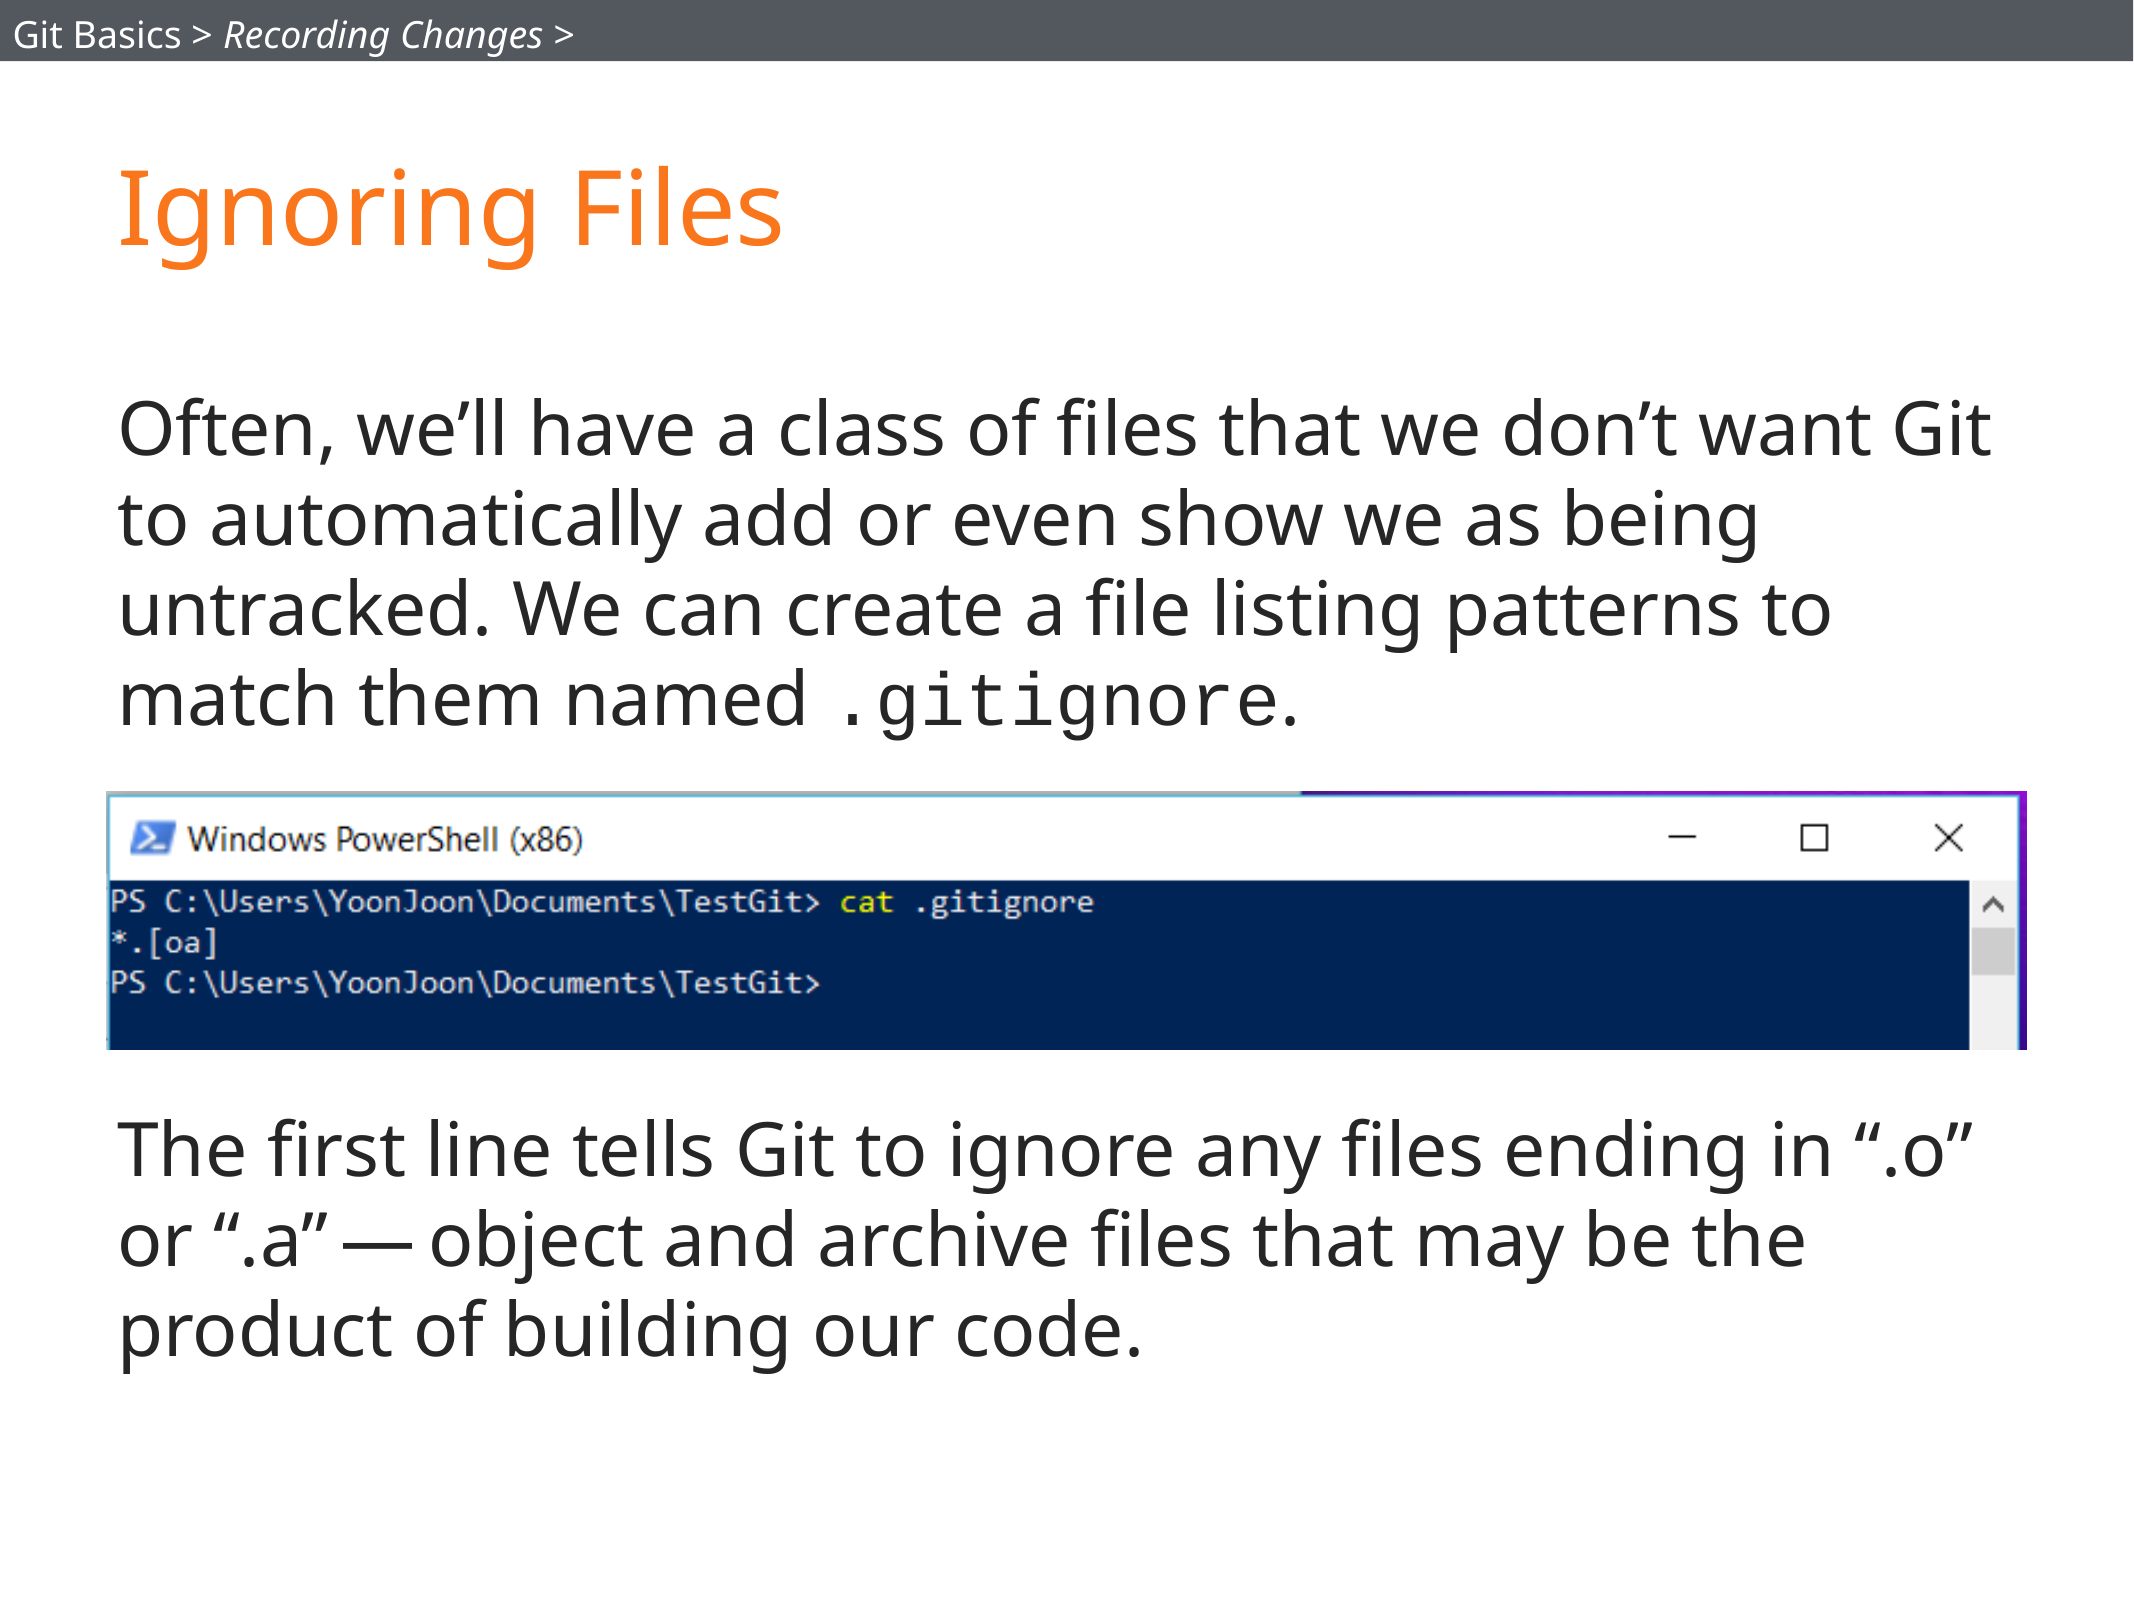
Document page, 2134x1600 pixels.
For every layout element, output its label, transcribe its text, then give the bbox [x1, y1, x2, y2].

text_box The first line tells Git to ignore any files ending in “.o” or “.a” — object and archive files that may be the product of building our code. [106, 1090, 2027, 1412]
title Ignoring Files [106, 130, 2028, 327]
picture [106, 791, 2027, 1051]
text_box Git Basics > Recording Changes > [4, 2, 584, 65]
list Often, we’ll have a class of files that we don’t want Git to automatically add or even show we as being untracked. We can create a file listing patterns to match them named .gitignore. [106, 369, 2028, 786]
